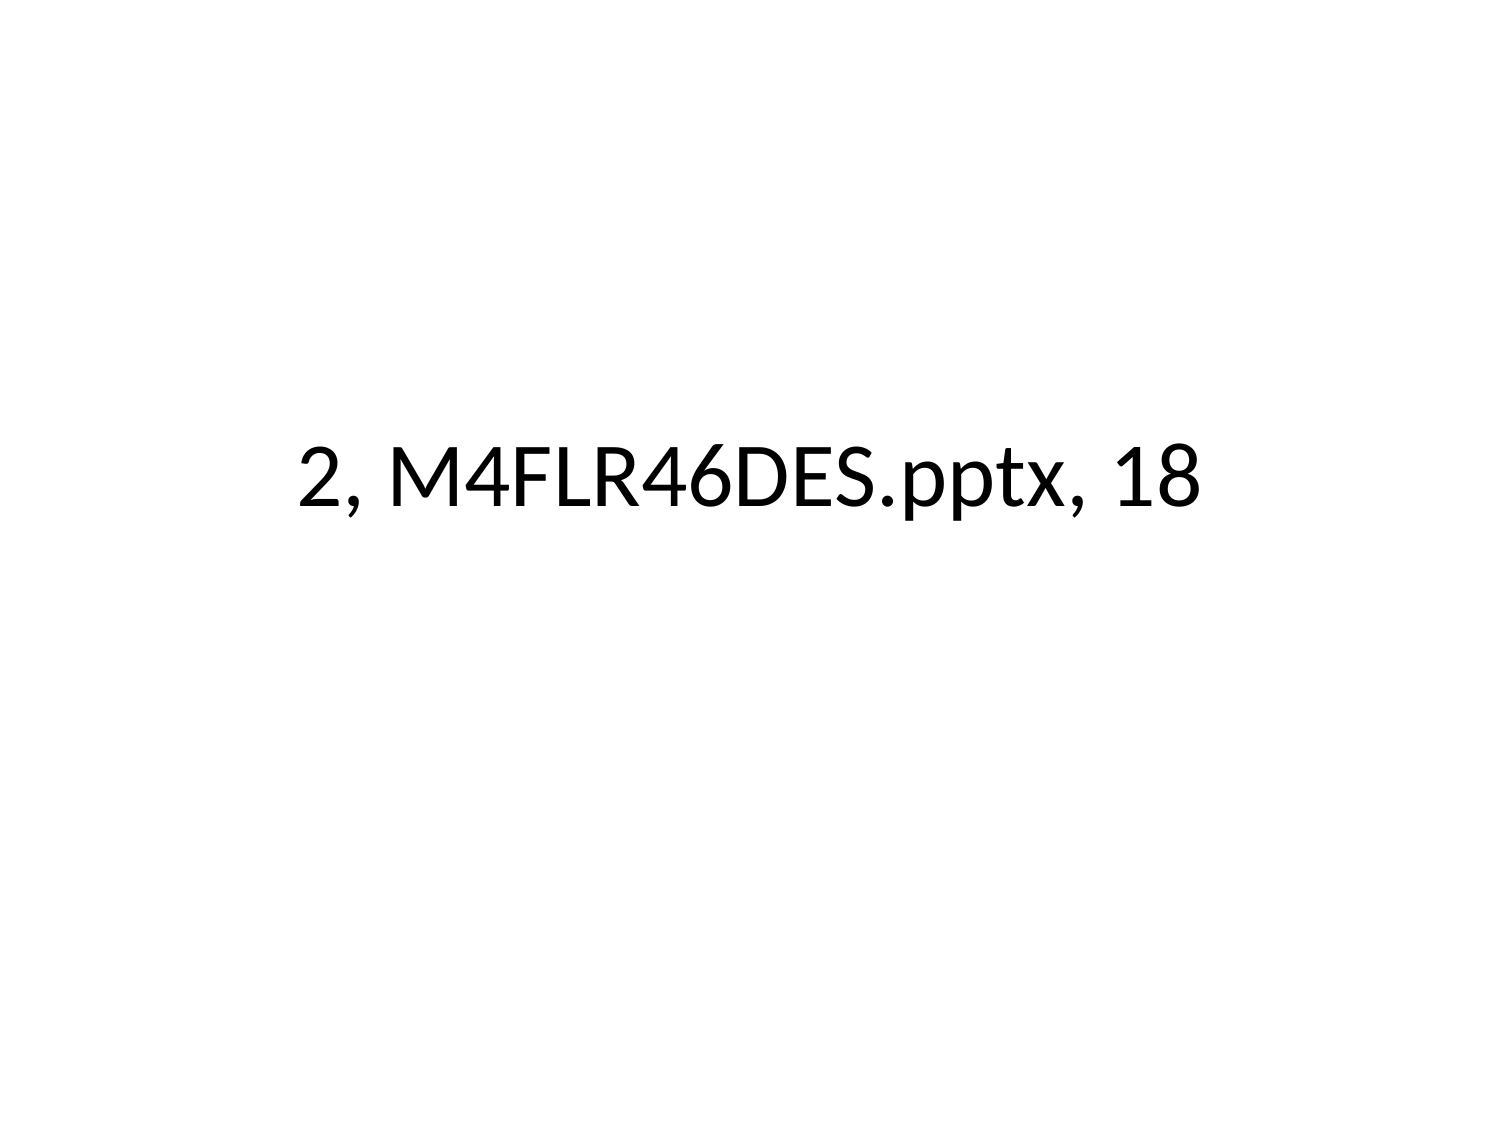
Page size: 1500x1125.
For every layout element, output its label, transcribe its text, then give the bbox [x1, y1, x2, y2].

title 2, M4FLR46DES.pptx, 18 [112, 349, 1388, 591]
